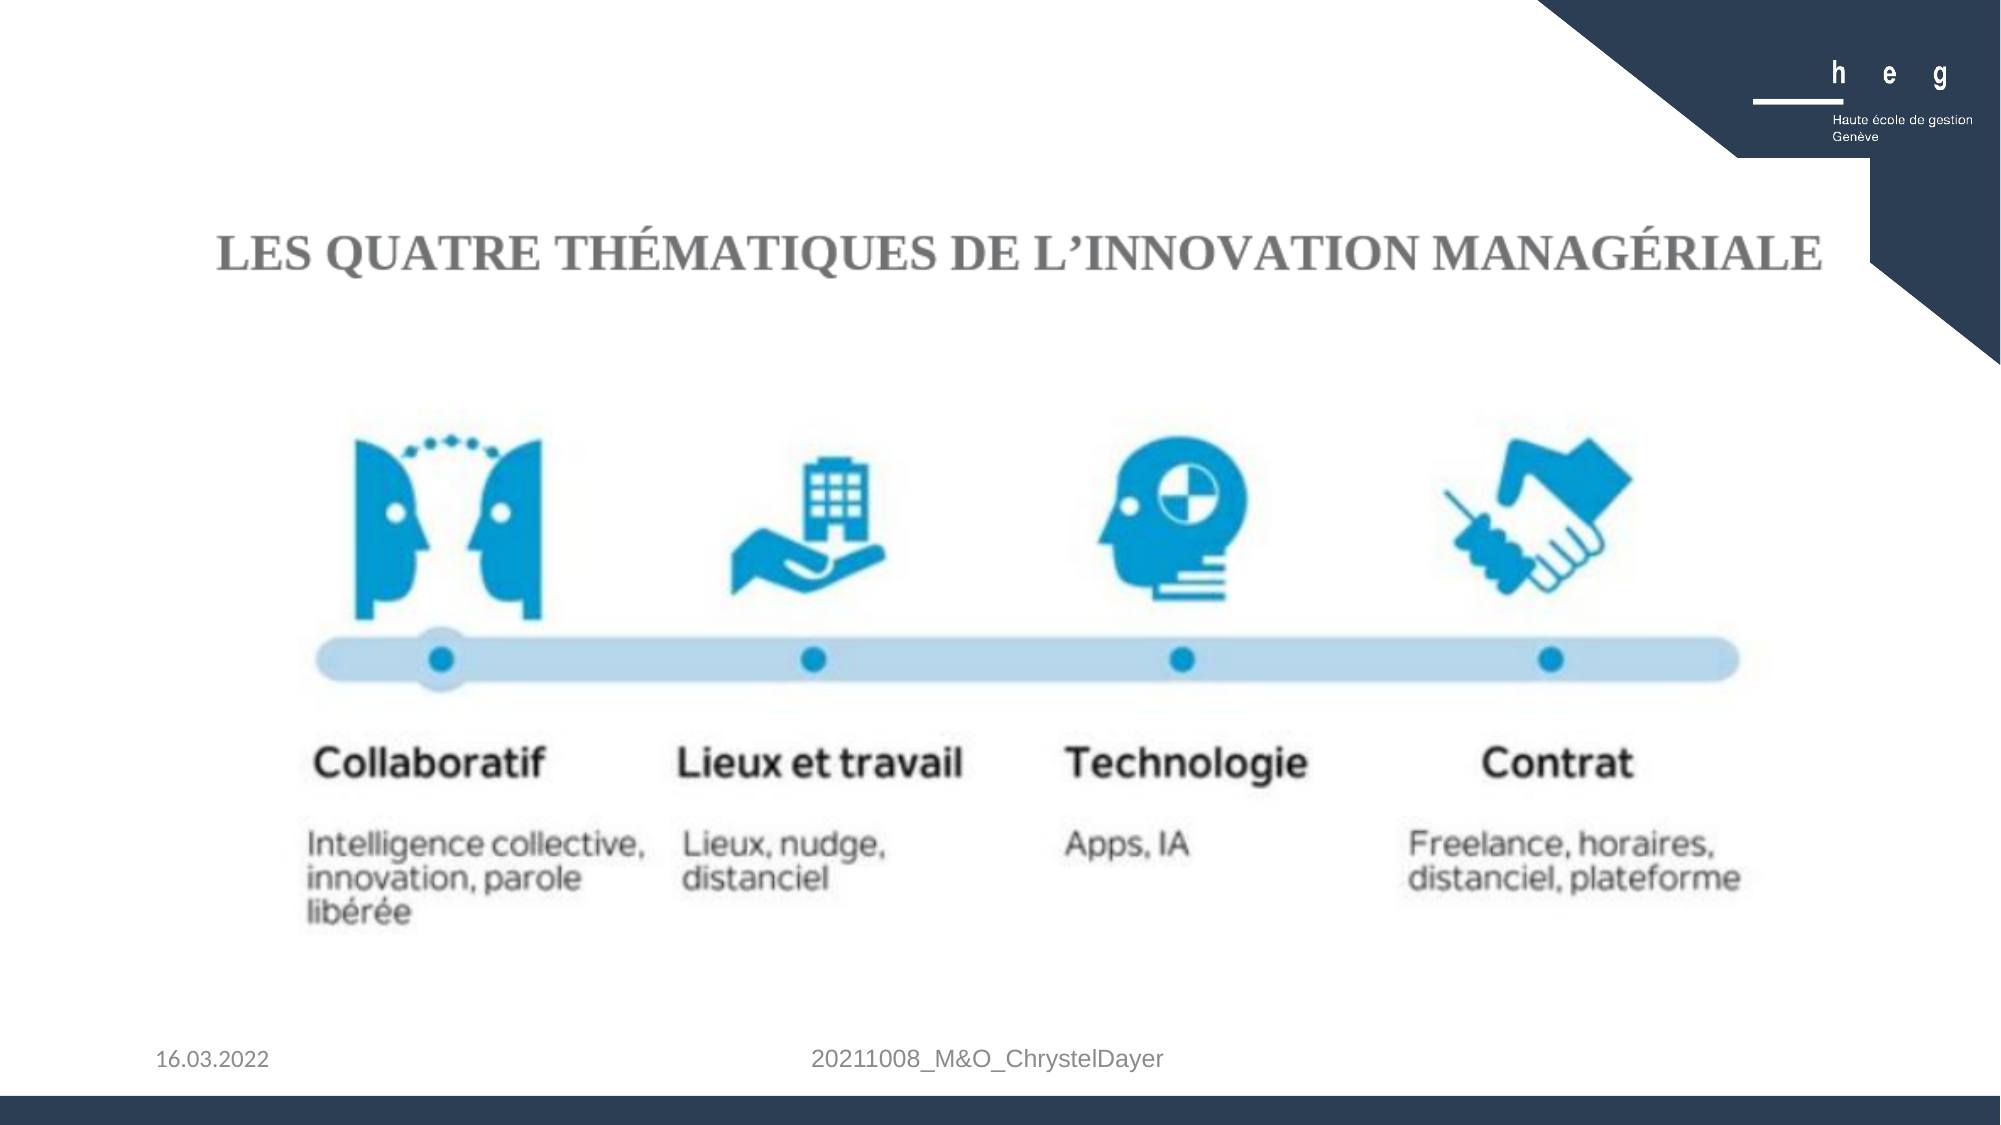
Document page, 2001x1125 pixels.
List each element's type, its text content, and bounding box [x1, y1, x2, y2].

footer 20211008_M&O_ChrystelDayer [650, 1027, 1326, 1088]
picture [133, 157, 1871, 971]
picture [1753, 60, 1972, 141]
